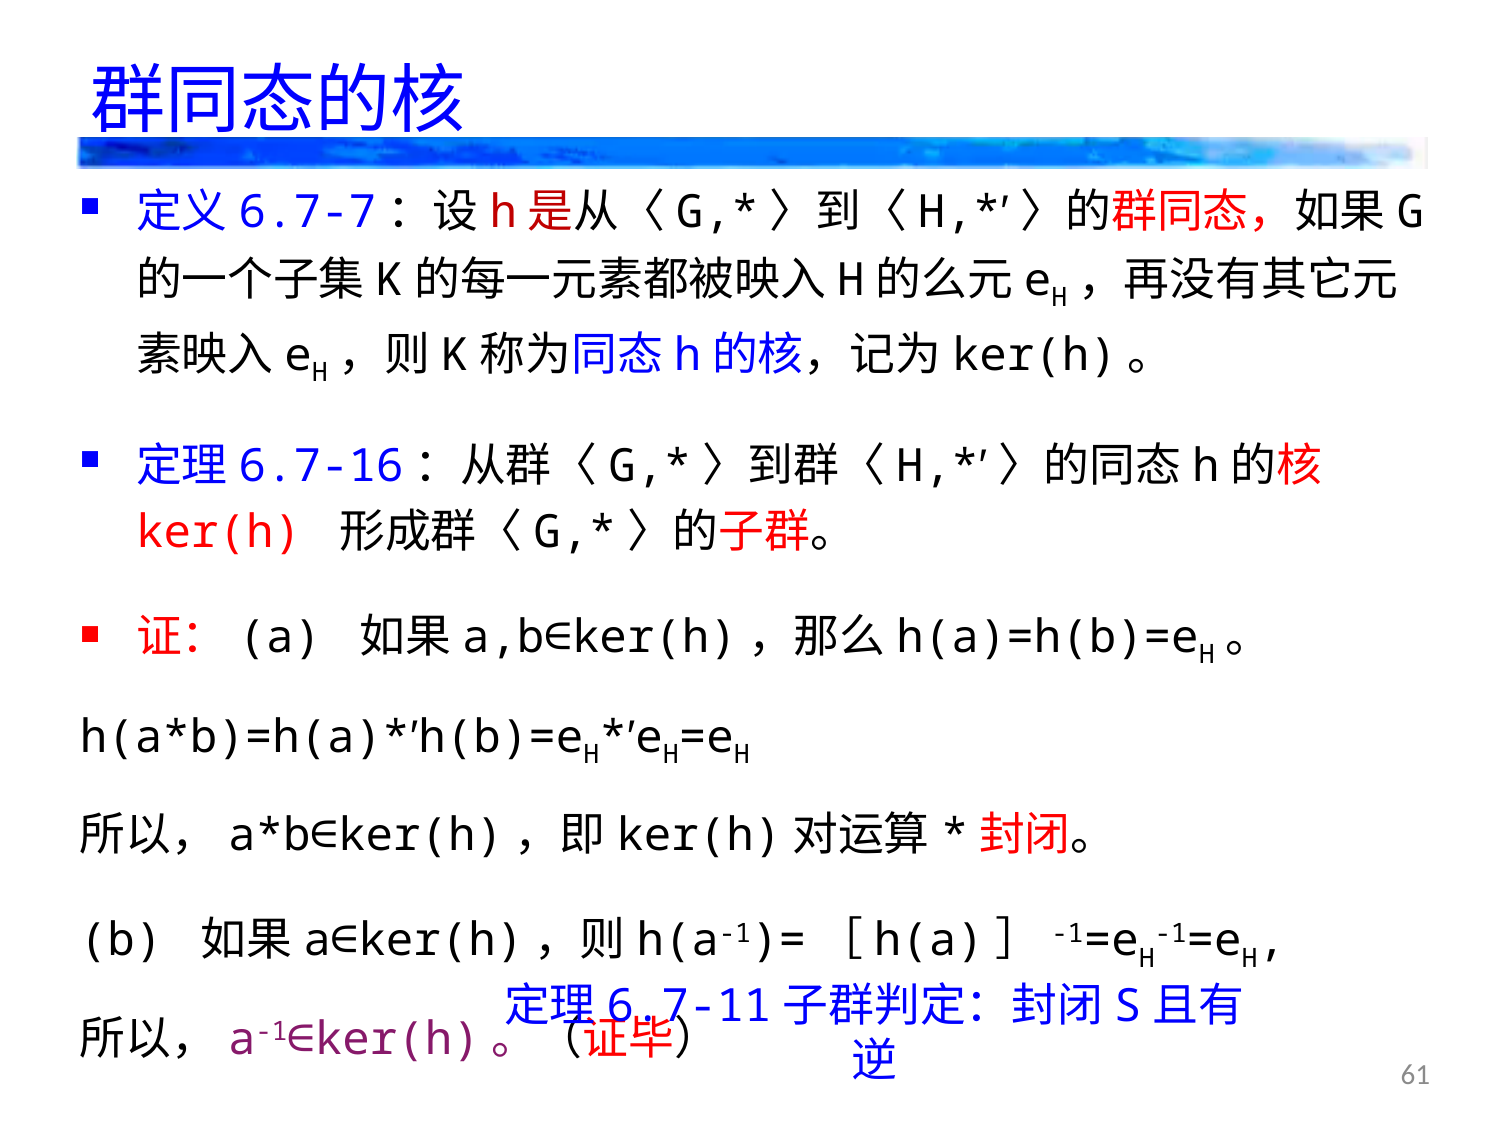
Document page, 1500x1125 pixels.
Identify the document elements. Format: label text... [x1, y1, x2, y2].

picture [76, 137, 1428, 163]
text_box 定理6.7-11子群判定：封闭S且有逆 [476, 990, 1272, 1072]
text_box 61 [1372, 1042, 1459, 1103]
title 群同态的核 [74, 37, 1426, 156]
list 定义6.7-7：设h是从〈G,*〉到〈H,*′〉的群同态，如果G的一个子集K的每一元素都被映入H的么元eH，再没有其它元素映入eH，则K称为同态h的核，记为ker(h)。 定理6.7-16：从群〈G,*〉到群〈H,*′〉的同态h的核ker(h) 形成群〈G,*〉的子群。 证：(a) 如果a,b∈ker(h)，那么h(a)=h(b)=eH。 h(a*b)=h(a)*′h(b)=eH*′eH=eH 所以，a*b∈ker(h)，即ker(h)对运算*封闭。 (b) 如果a∈ker(h)，则h(a-1)=［h(a)］-1=eH-1=eH, 所以，a-1∈ker(h)。（证毕） [64, 163, 1460, 1000]
